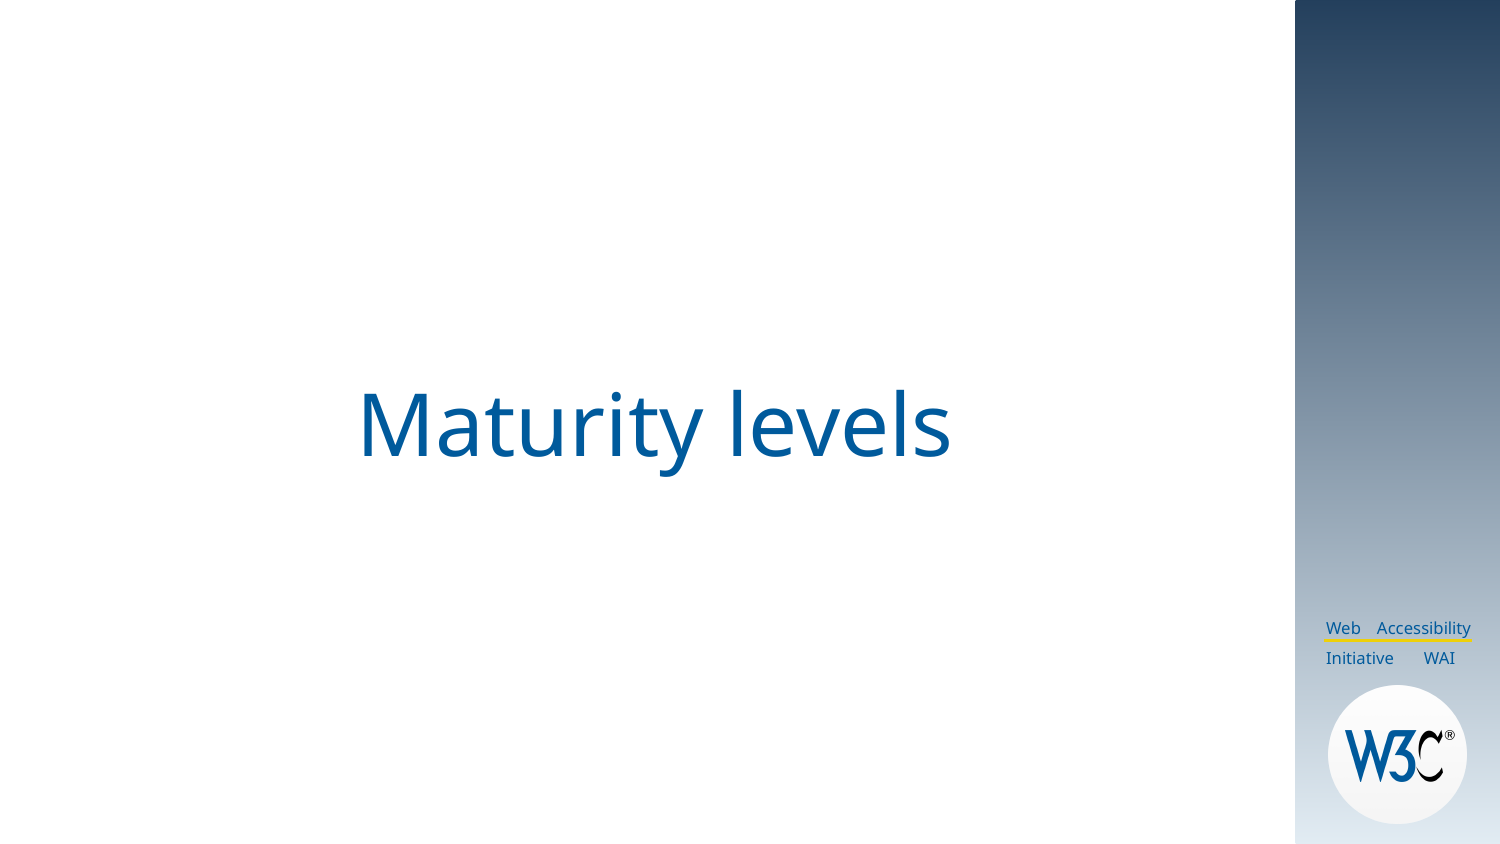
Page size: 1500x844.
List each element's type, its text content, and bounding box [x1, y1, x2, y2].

title Maturity levels [50, 352, 1260, 492]
picture [1328, 685, 1467, 824]
